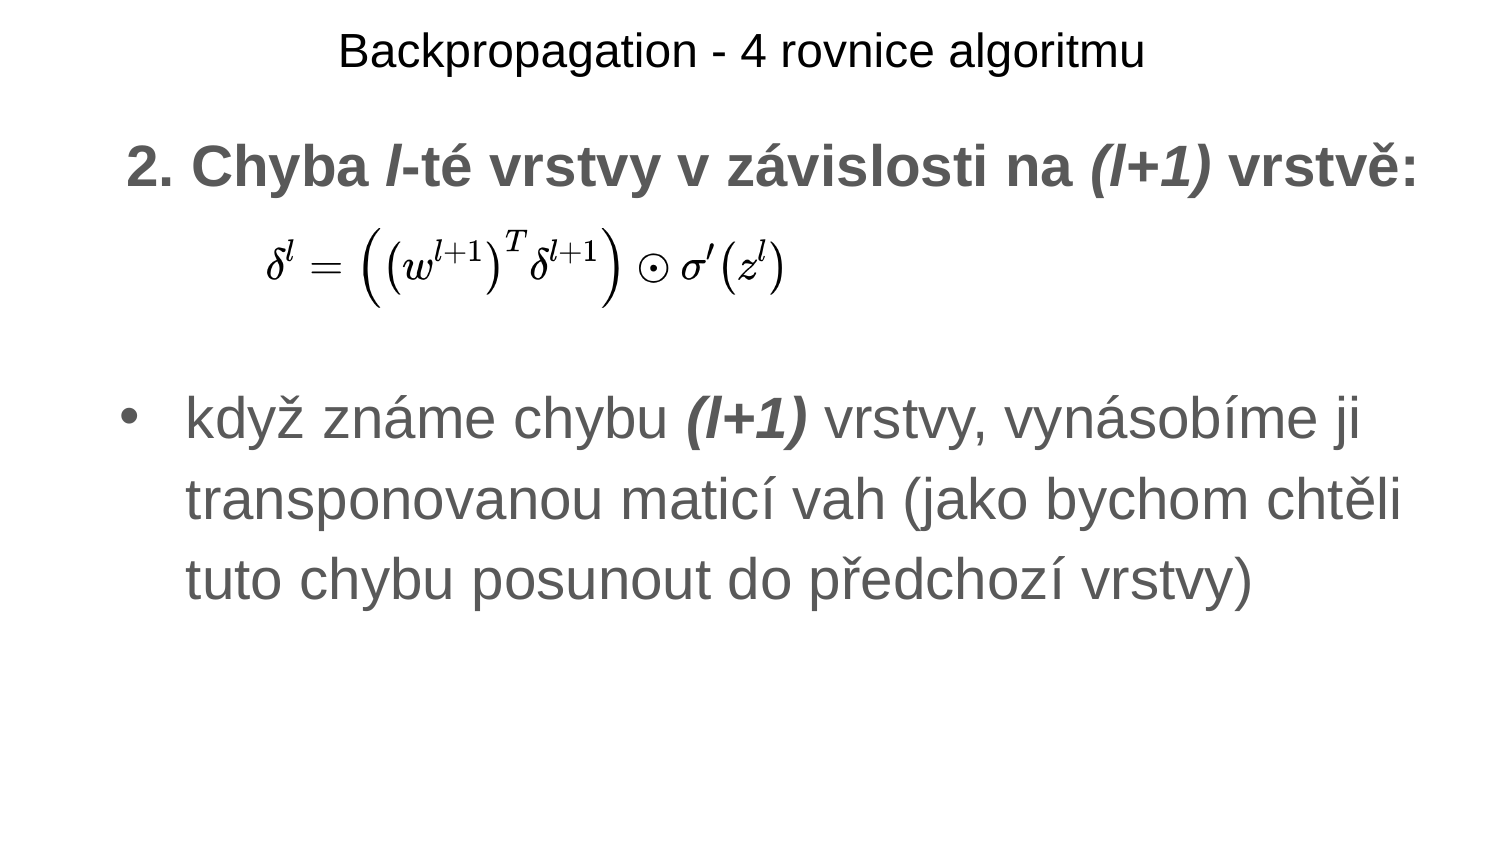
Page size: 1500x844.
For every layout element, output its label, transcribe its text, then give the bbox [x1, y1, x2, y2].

text_box 2. Chyba l-té vrstvy v závislosti na (l+1) vrstvě: [36, 102, 1464, 294]
text_box když známe chybu (l+1) vrstvy, vynásobíme ji transponovanou maticí vah (jako bychom chtěli tuto chybu posunout do předchozí vrstvy) [95, 355, 1500, 707]
text_box Backpropagation - 4 rovnice algoritmu [52, 27, 1433, 92]
picture [267, 228, 782, 309]
